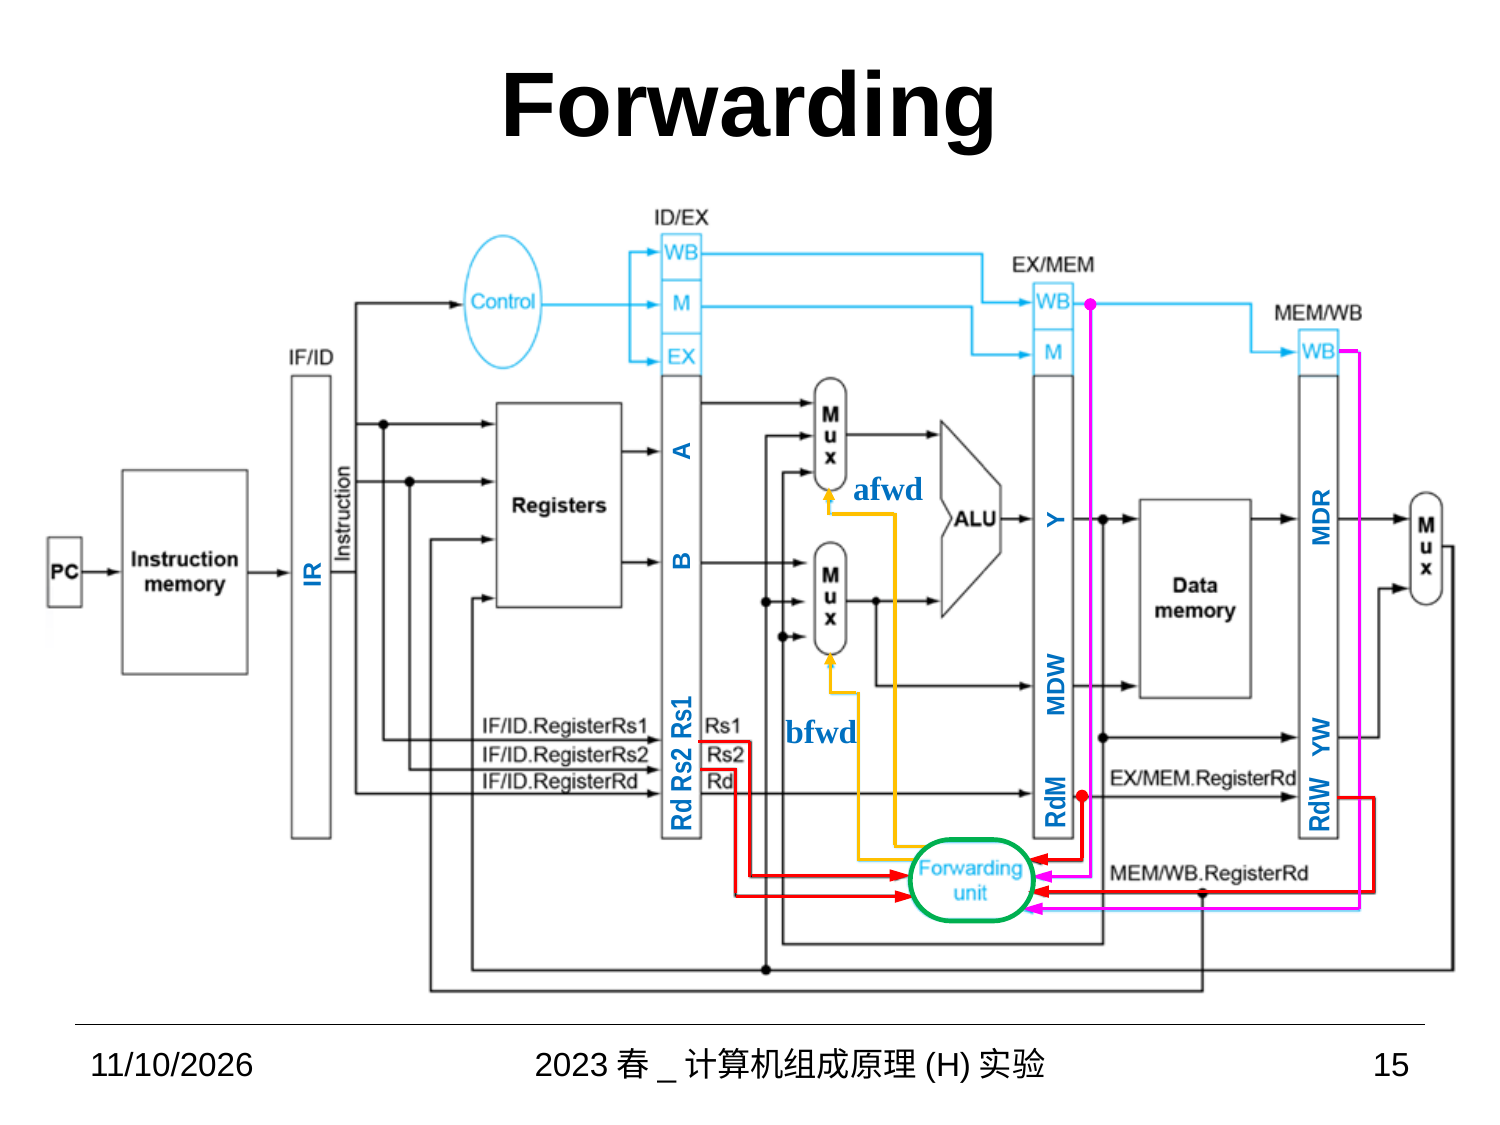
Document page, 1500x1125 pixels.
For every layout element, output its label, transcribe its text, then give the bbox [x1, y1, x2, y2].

footer 2023春_计算机组成原理(H)实验 [424, 1024, 1162, 1103]
slide_number 15 [1162, 1024, 1426, 1103]
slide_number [74, 1024, 424, 1103]
picture [37, 201, 1462, 998]
title Forwarding [75, 6, 1425, 194]
